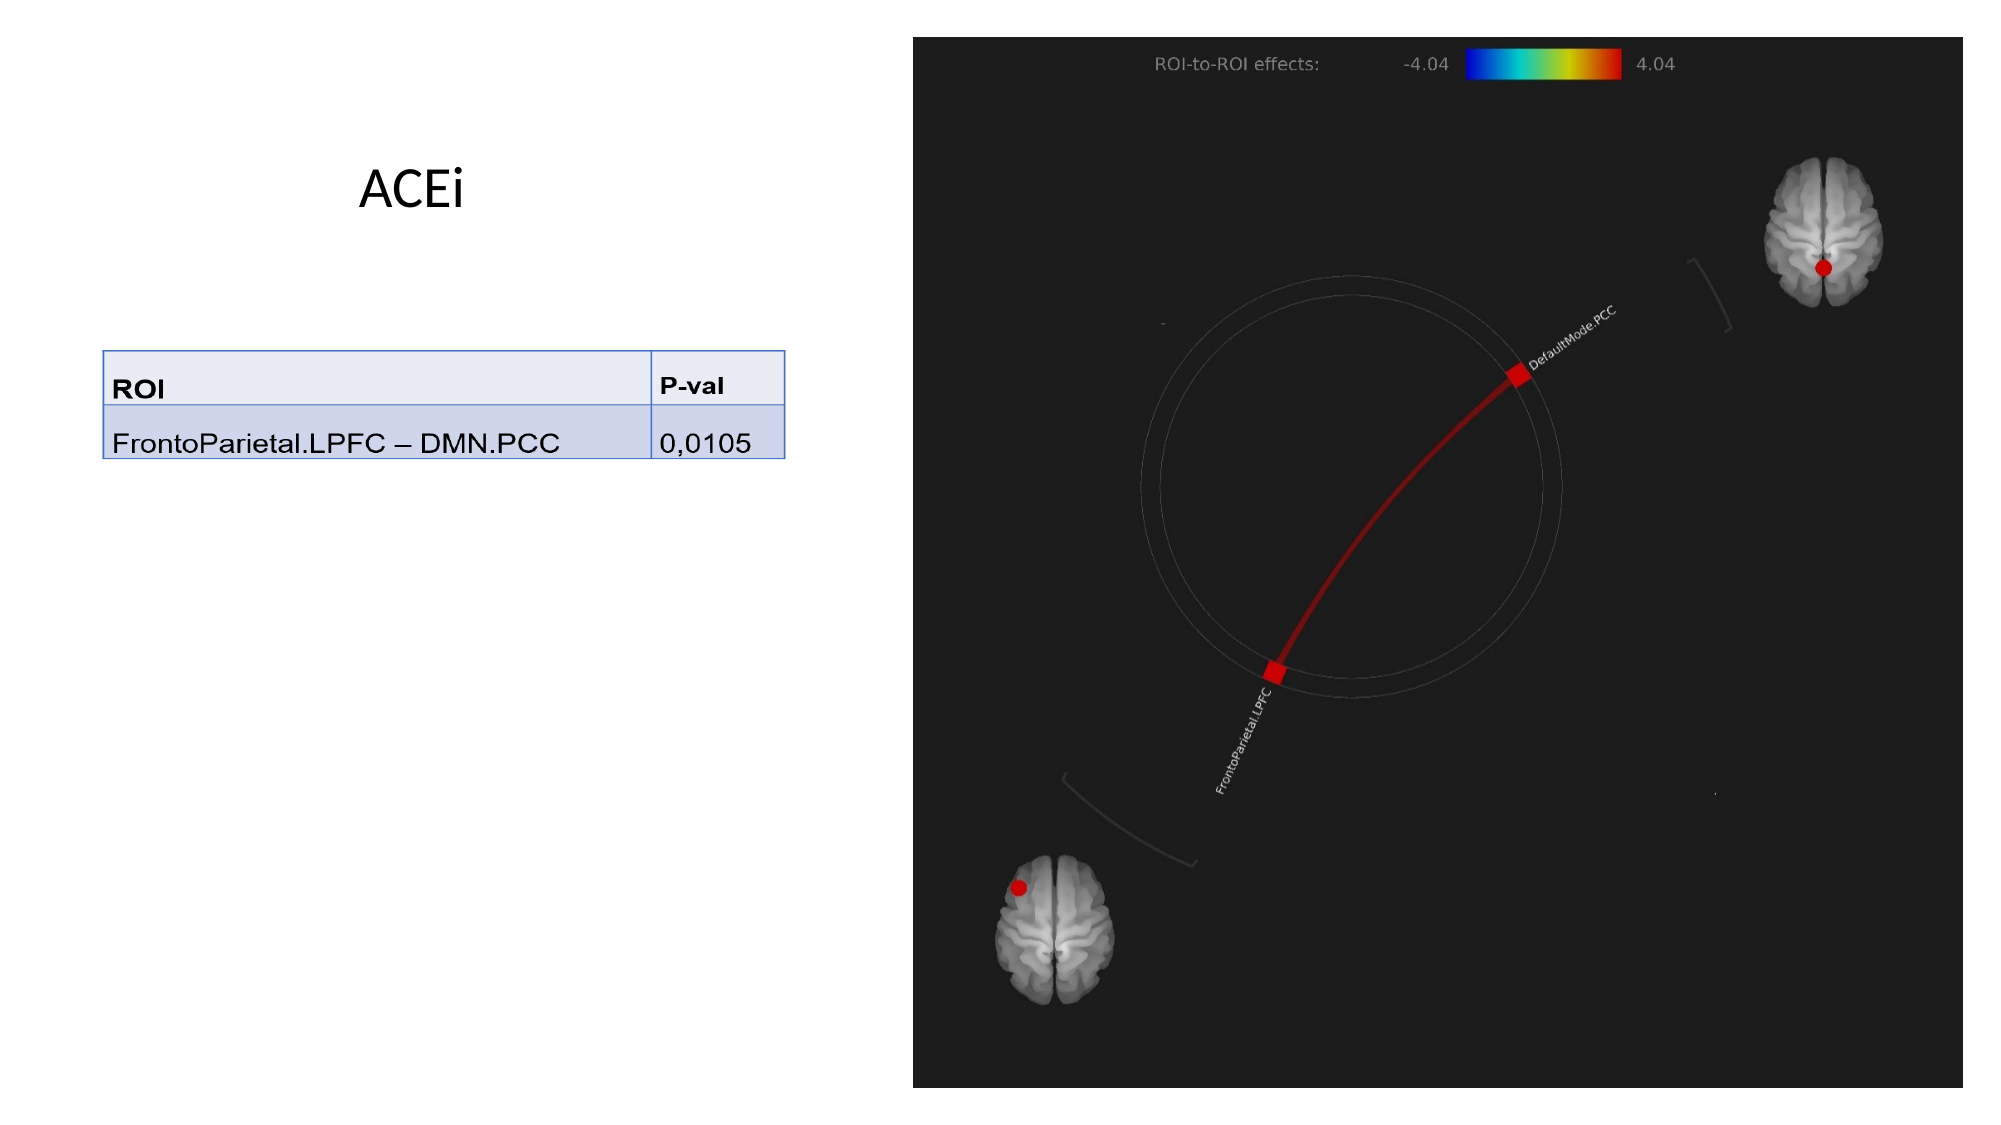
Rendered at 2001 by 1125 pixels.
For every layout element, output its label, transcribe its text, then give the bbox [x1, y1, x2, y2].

picture [913, 37, 1964, 1088]
picture [102, 350, 786, 474]
text_box ACEi [344, 142, 480, 227]
